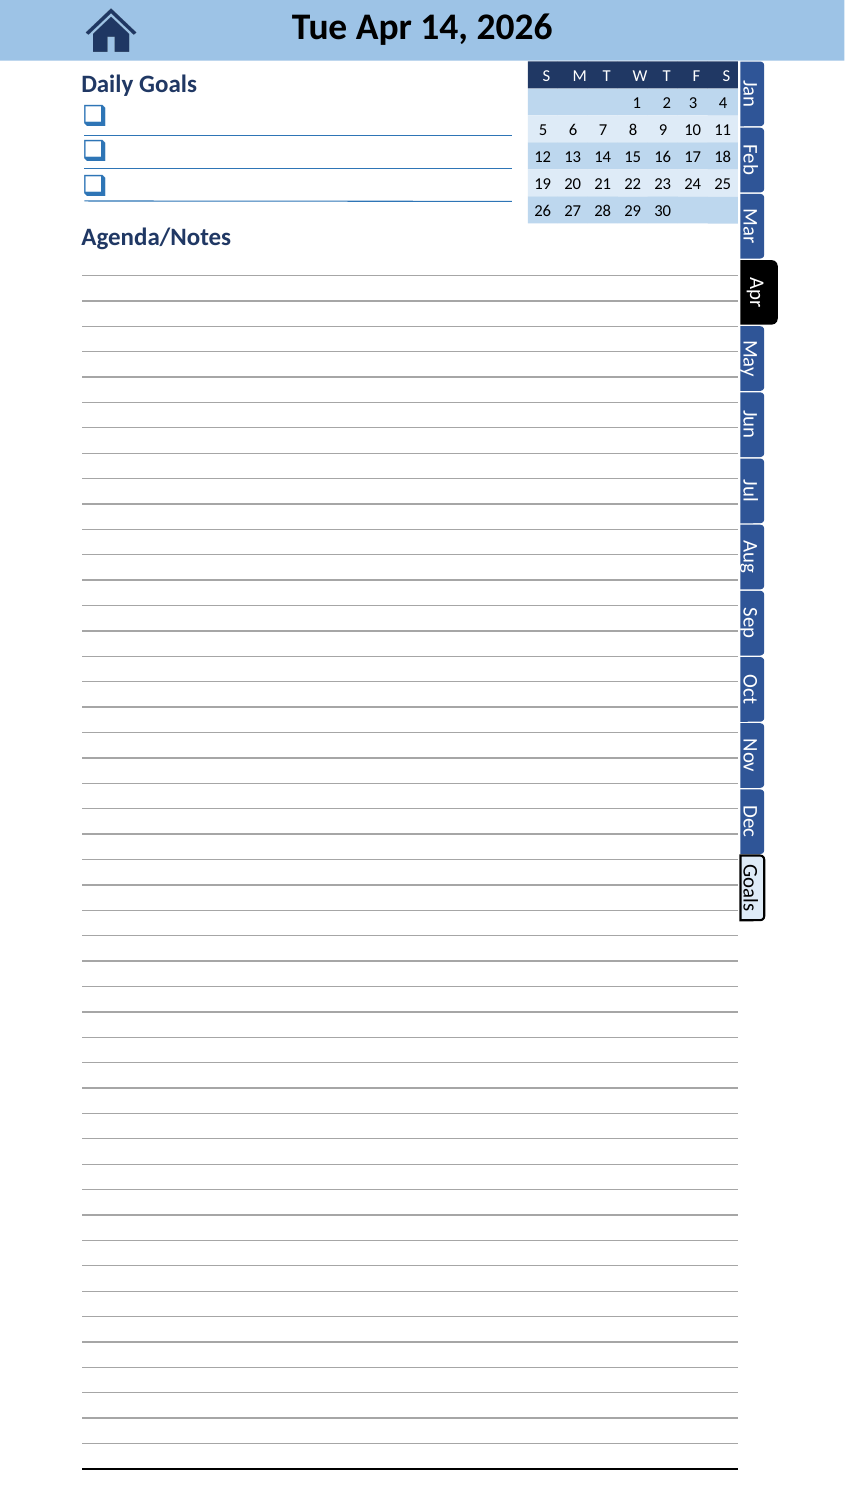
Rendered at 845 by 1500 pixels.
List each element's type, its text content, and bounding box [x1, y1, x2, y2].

picture [82, 1, 140, 59]
list Tue Apr 14, 2026 [190, 0, 655, 61]
